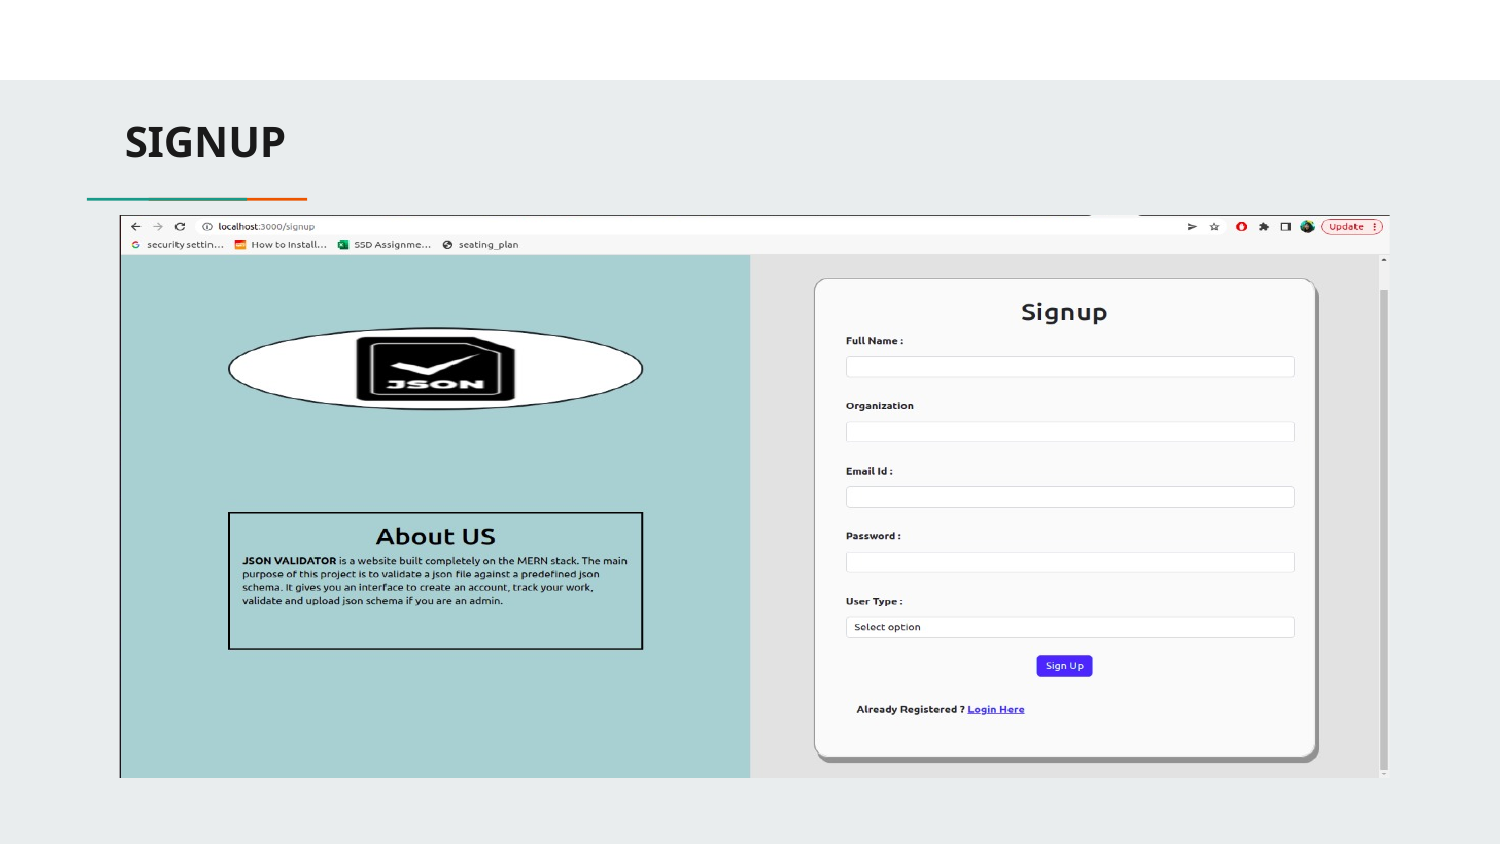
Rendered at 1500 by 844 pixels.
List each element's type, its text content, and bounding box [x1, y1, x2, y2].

picture [119, 215, 1390, 779]
title SIGNUP [109, 97, 1372, 186]
